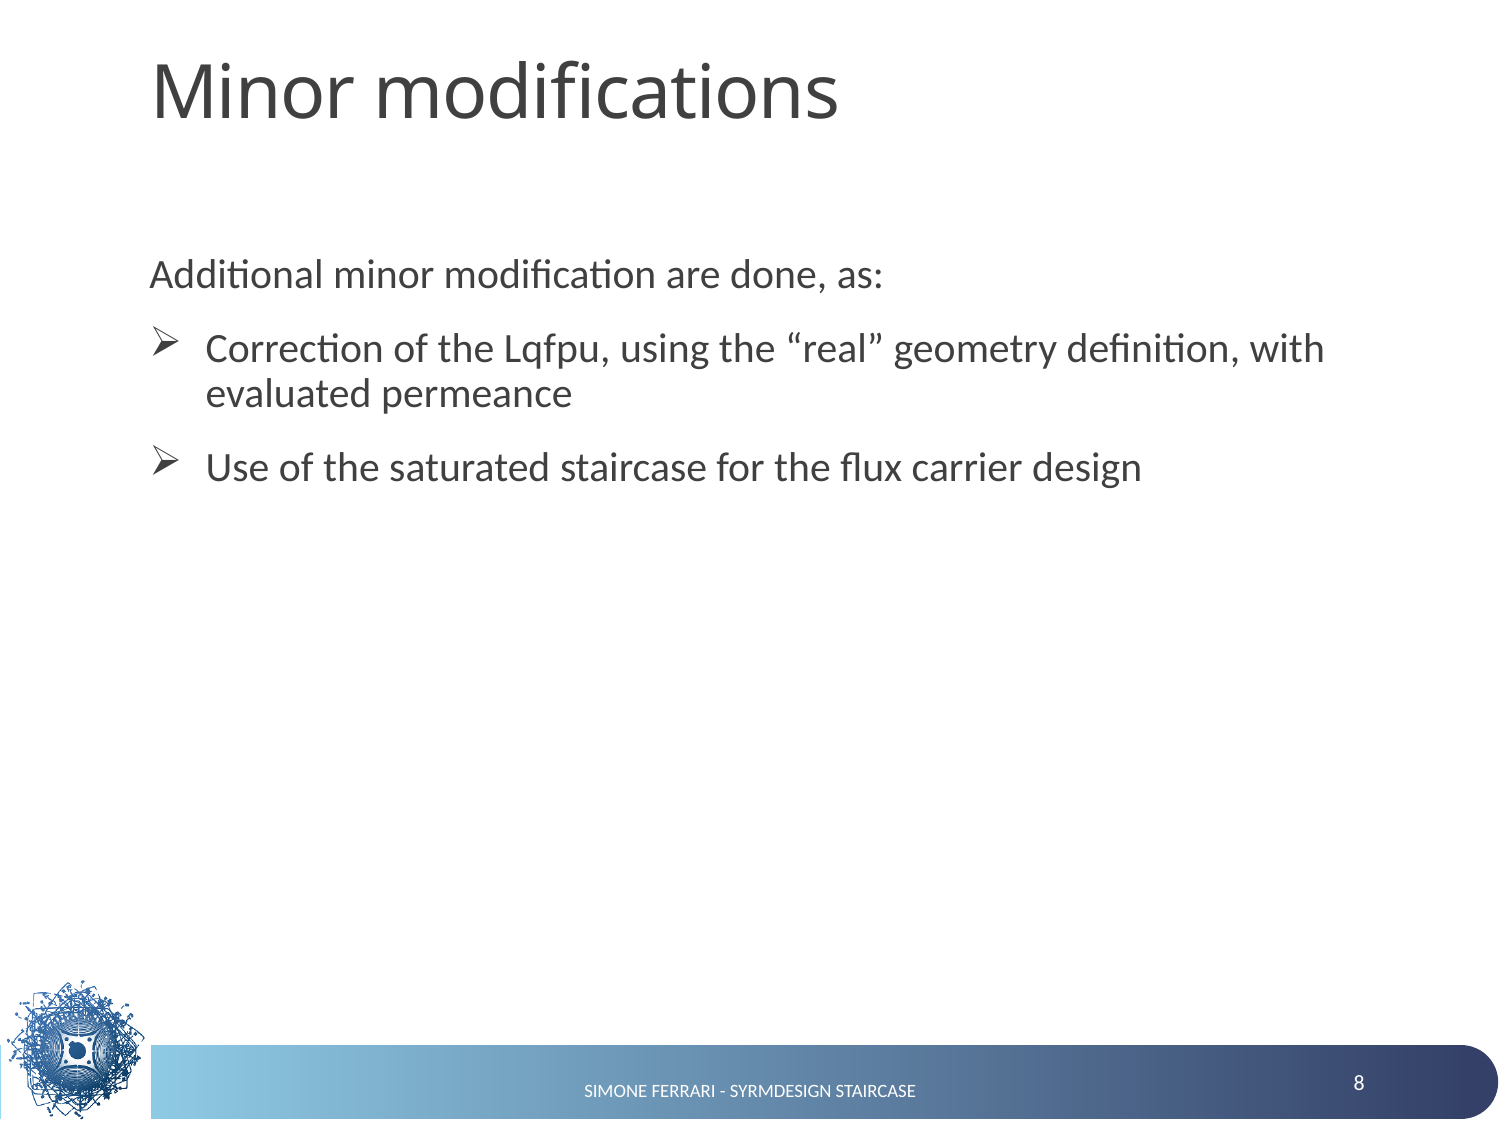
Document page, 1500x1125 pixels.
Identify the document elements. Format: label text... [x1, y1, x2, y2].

list Additional minor modification are done, as: Correction of the Lqfpu, using the “real” geometry definition, with evaluated permeance Use of the saturated staircase for the flux carrier design [135, 244, 1373, 963]
slide_number 8 [1218, 1051, 1380, 1112]
title Minor modifications [135, 47, 1373, 142]
picture [1, 975, 151, 1125]
footer Simone Ferrari - syrmDesign staircase [453, 1059, 1047, 1120]
